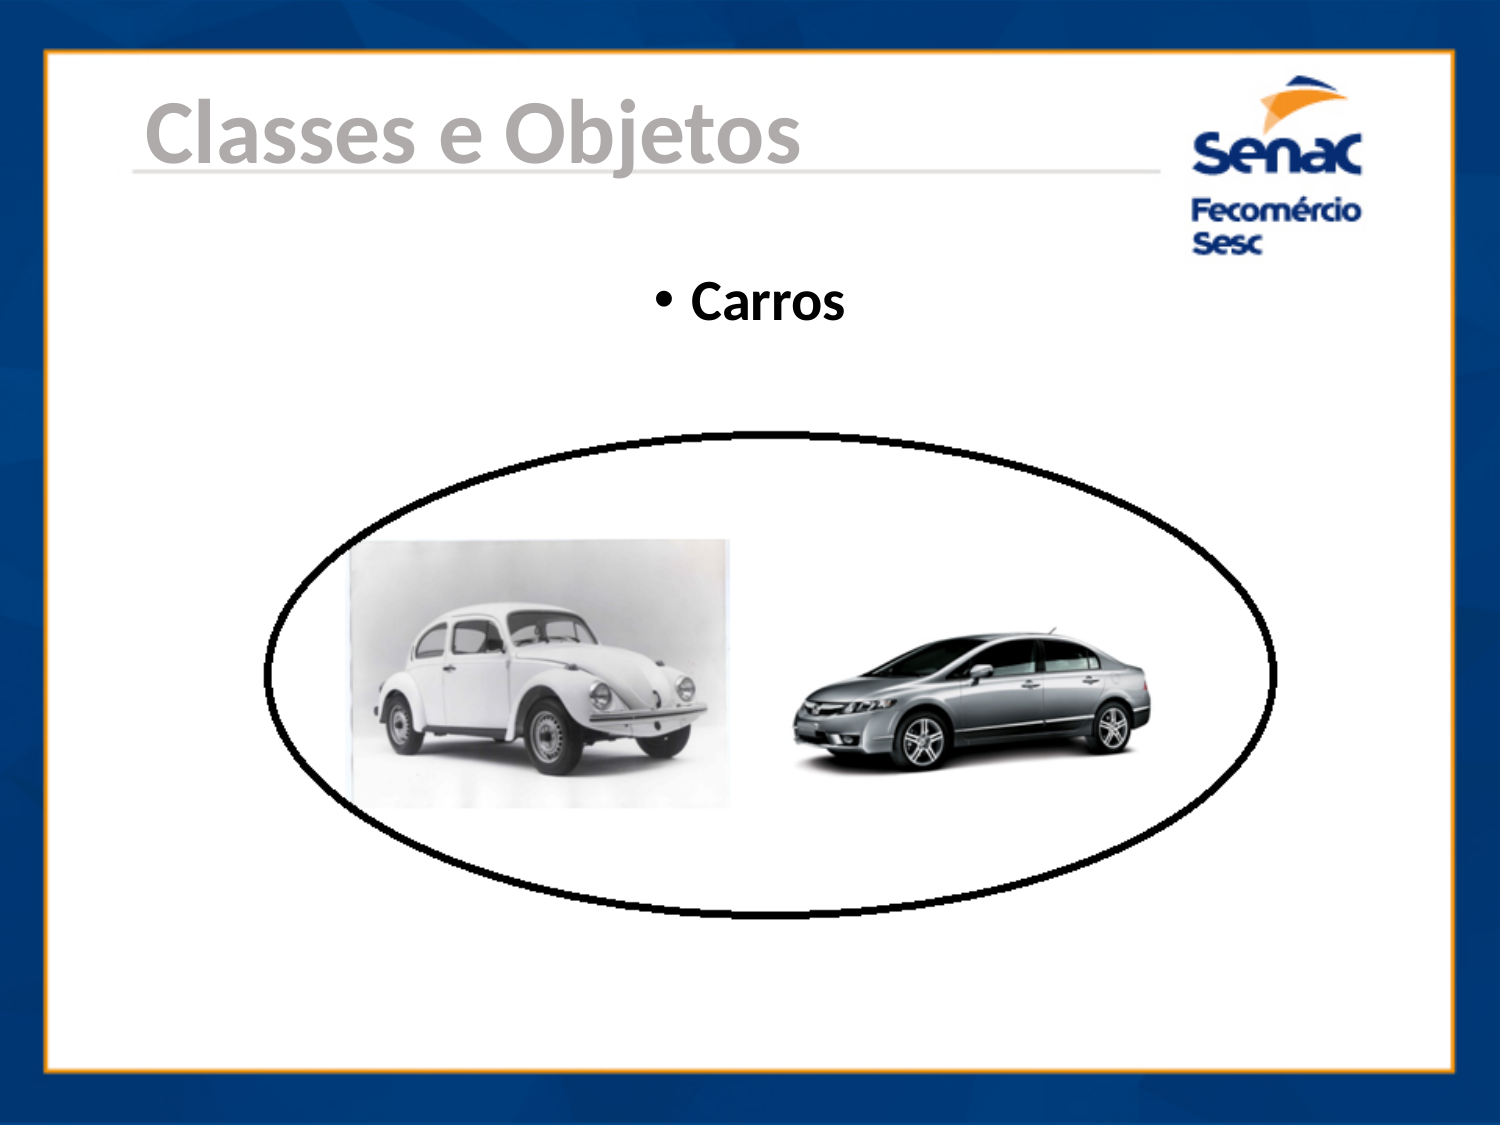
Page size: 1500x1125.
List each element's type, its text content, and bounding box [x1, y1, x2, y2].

list Carros [75, 262, 1425, 1005]
picture [0, 0, 1500, 1125]
text_box Classes e Objetos [130, 77, 1130, 191]
